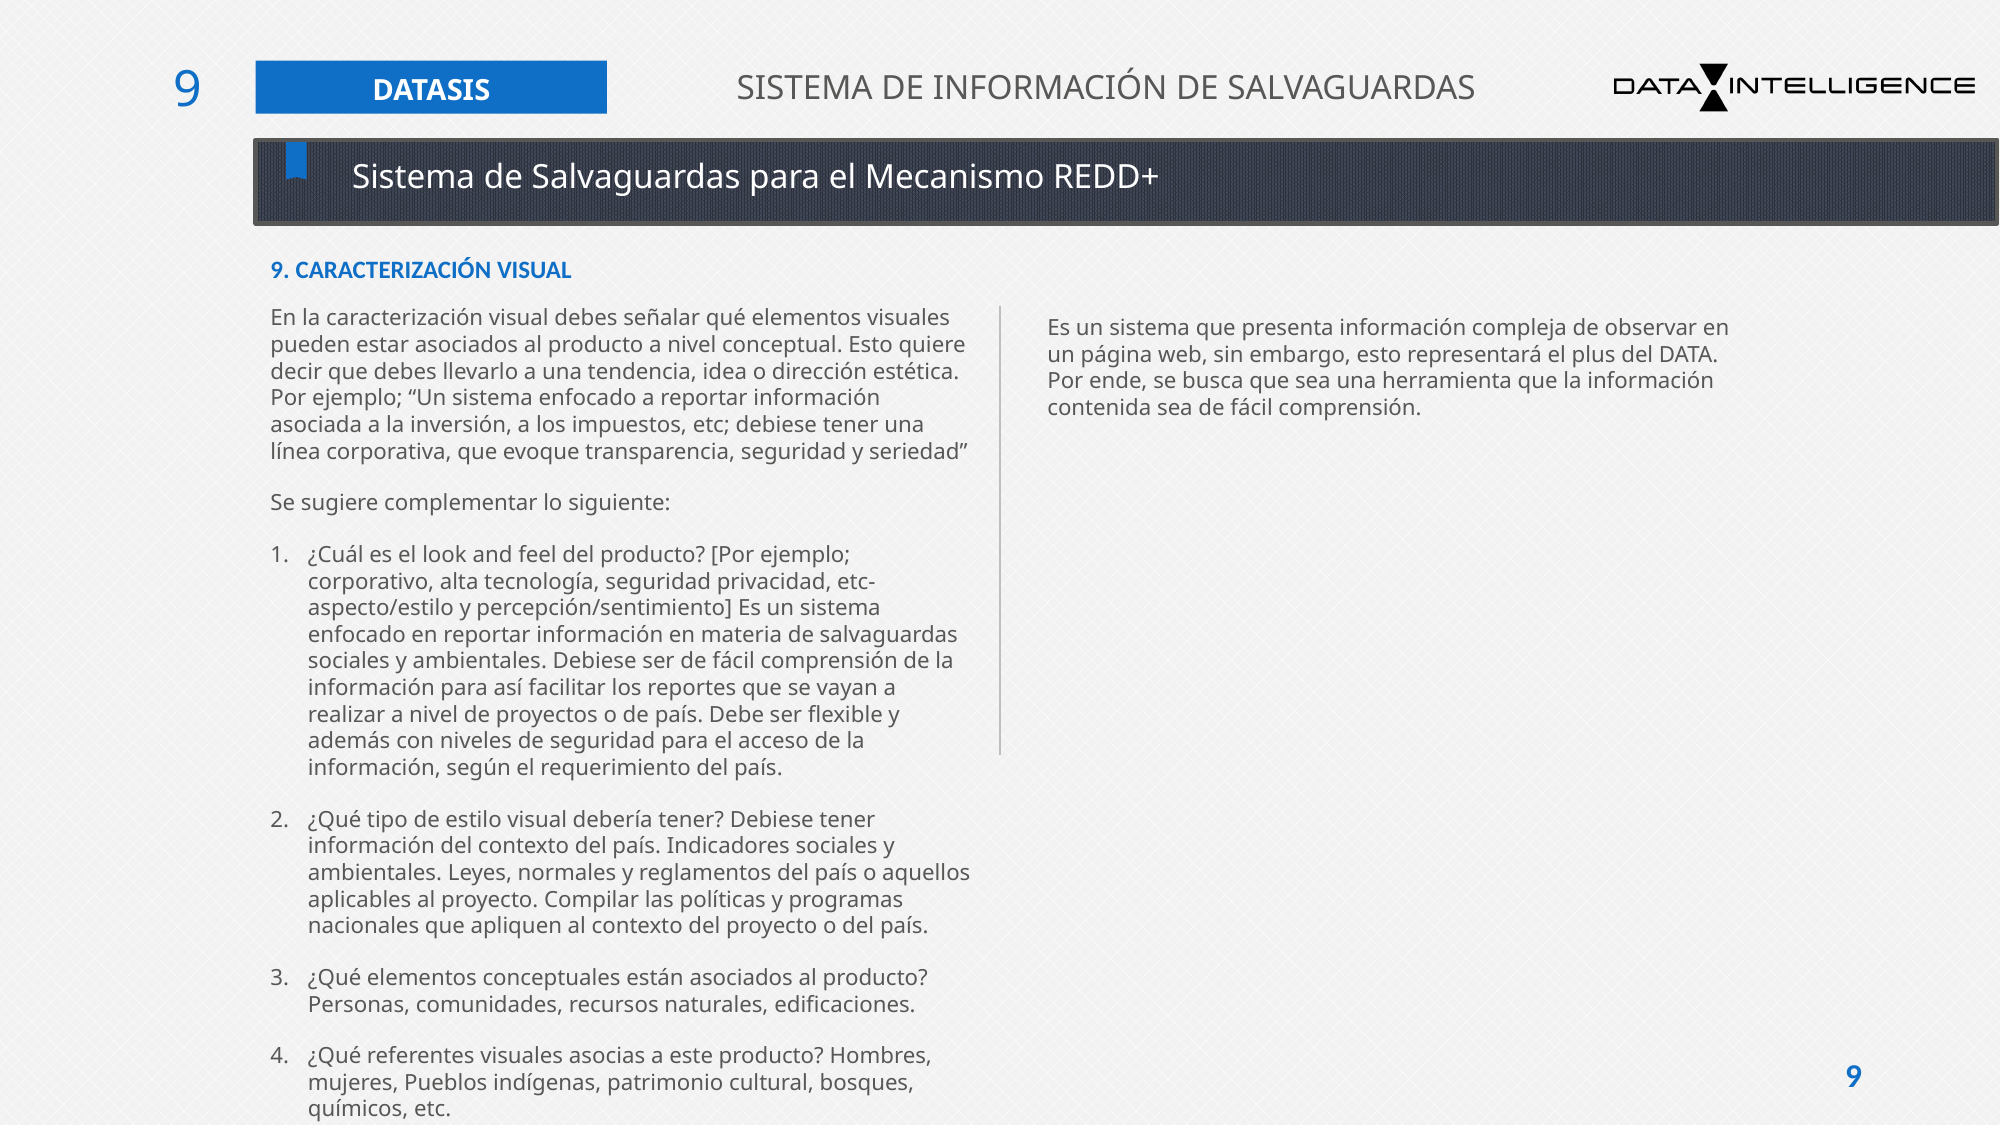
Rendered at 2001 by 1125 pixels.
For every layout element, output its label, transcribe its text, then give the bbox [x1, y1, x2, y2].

text_box [286, 142, 307, 180]
text_box En la caracterización visual debes señalar qué elementos visuales pueden estar asociados al producto a nivel conceptual. Esto quiere decir que debes llevarlo a una tendencia, idea o dirección estética. Por ejemplo; “Un sistema enfocado a reportar información asociada a la inversión, a los impuestos, etc; debiese tener una línea corporativa, que evoque transparencia, seguridad y seriedad” Se sugiere complementar lo siguiente: ¿Cuál es el look and feel del producto? [Por ejemplo; corporativo, alta tecnología, seguridad privacidad, etc- aspecto/estilo y percepción/sentimiento] Es un sistema enfocado en reportar información en materia de salvaguardas sociales y ambientales. Debiese ser de fácil comprensión de la información para así facilitar los reportes que se vayan a realizar a nivel de proyectos o de país. Debe ser flexible y además con niveles de seguridad para el acceso de la información, según el requerimiento del país. ¿Qué tipo de estilo visual debería tener? Debiese tener información del contexto del país. Indicadores sociales y ambientales. Leyes, normales y reglamentos del país o aquellos aplicables al proyecto. Compilar las políticas y programas nacionales que apliquen al contexto del proyecto o del país. ¿Qué elementos conceptuales están asociados al producto? Personas, comunidades, recursos naturales, edificaciones. ¿Qué referentes visuales asocias a este producto? Hombres, mujeres, Pueblos indígenas, patrimonio cultural, bosques, químicos, etc. [255, 296, 994, 1125]
text_box [255, 139, 1998, 224]
text_box SISTEMA DE INFORMACIÓN DE SALVAGUARDAS [216, 50, 1586, 135]
text_box 9 [1807, 1050, 1899, 1100]
text_box DATASIS [255, 60, 607, 114]
text_box Es un sistema que presenta información compleja de observar en un página web, sin embargo, esto representará el plus del DATA. Por ende, se busca que sea una herramienta que la información contenida sea de fácil comprensión. [1032, 305, 1771, 428]
text_box 9 [117, 48, 217, 124]
picture [1590, 42, 1999, 131]
text_box Sistema de Salvaguardas para el Mecanismo REDD+ [337, 140, 1583, 224]
text_box 9. CARACTERIZACIÓN VISUAL [255, 246, 1000, 291]
